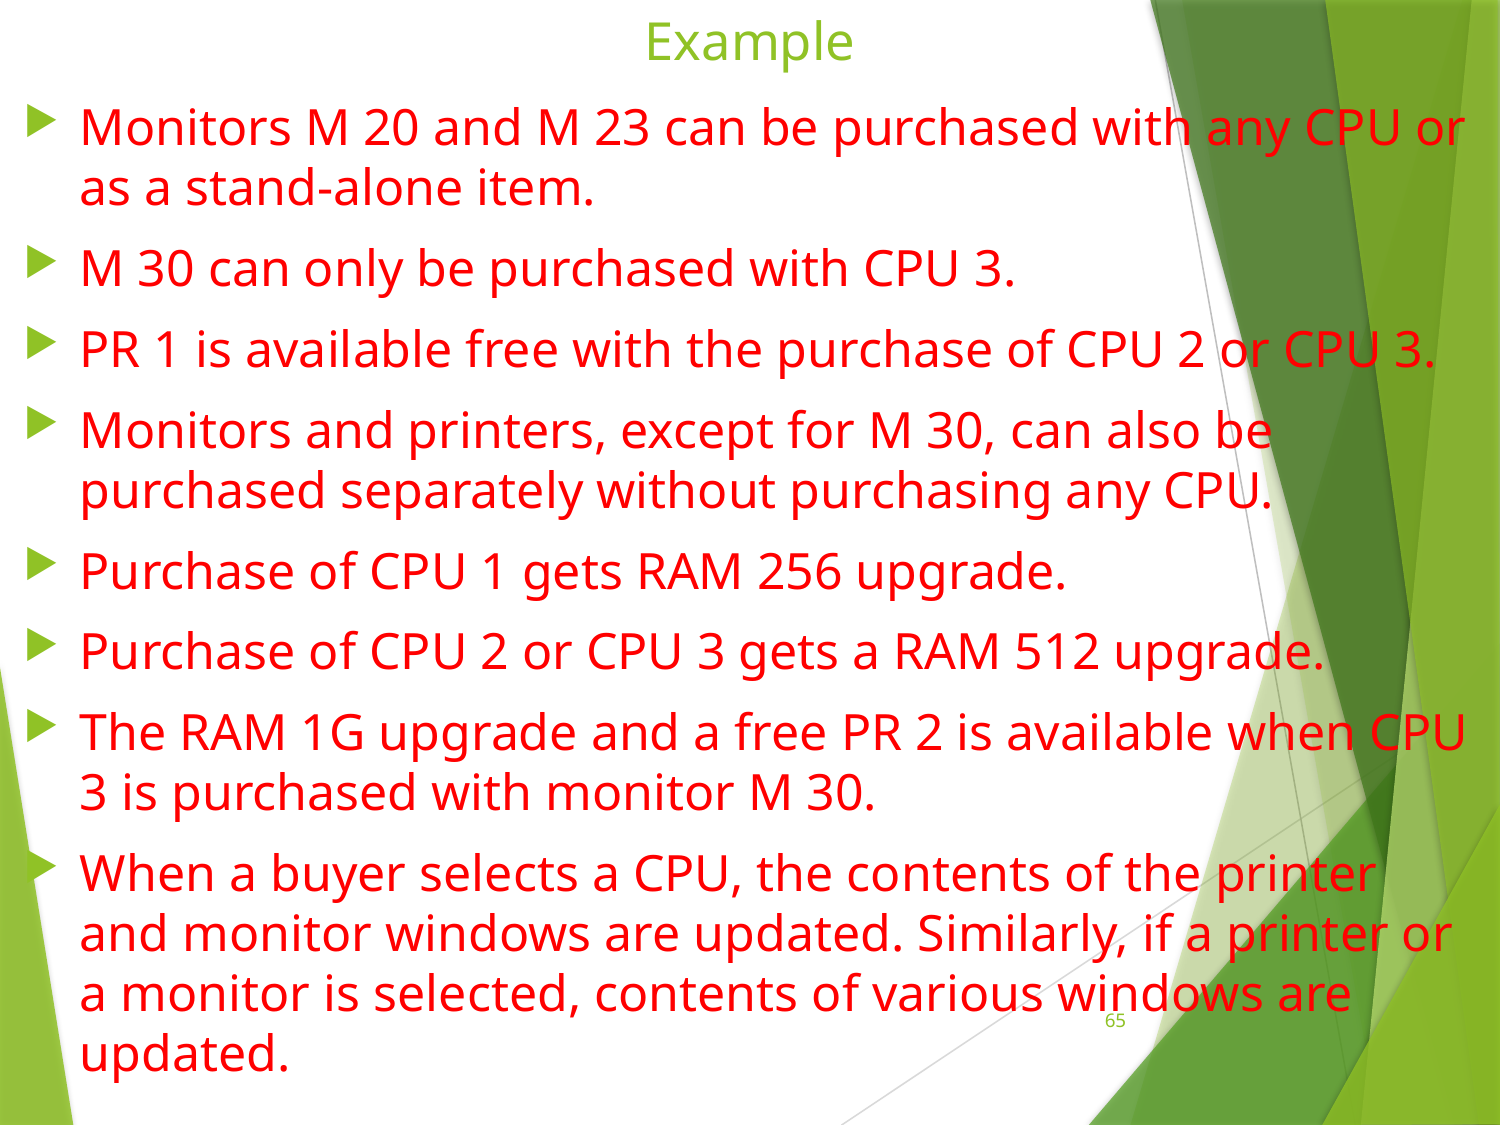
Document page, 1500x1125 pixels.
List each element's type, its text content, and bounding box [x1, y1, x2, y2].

slide_number 65 [1057, 991, 1142, 1051]
list Monitors M 20 and M 23 can be purchased with any CPU or as a stand-alone item. M 30 can only be purchased with CPU 3. PR 1 is available free with the purchase of CPU 2 or CPU 3. Monitors and printers, except for M 30, can also be purchased separately without purchasing any CPU. Purchase of CPU 1 gets RAM 256 upgrade. Purchase of CPU 2 or CPU 3 gets a RAM 512 upgrade. The RAM 1G upgrade and a free PR 2 is available when CPU 3 is purchased with monitor M 30. When a buyer selects a CPU, the contents of the printer and monitor windows are updated. Similarly, if a printer or a monitor is selected, contents of various windows are updated. [8, 88, 1488, 1112]
title Example [0, 0, 1500, 79]
